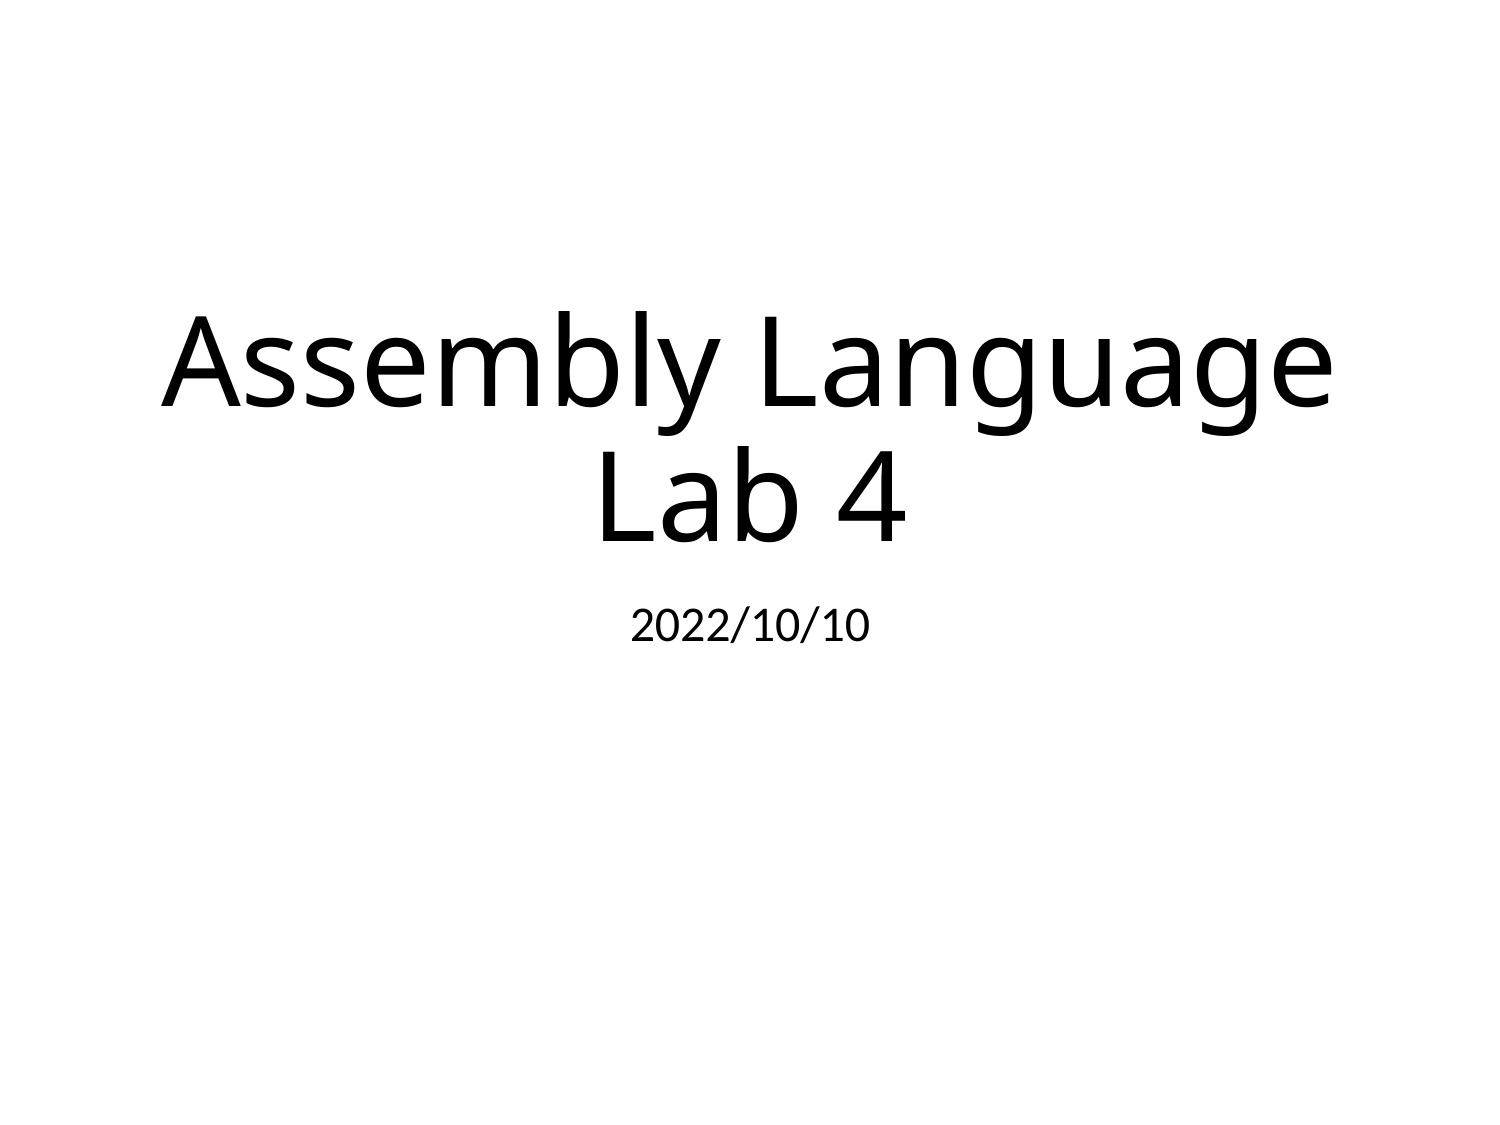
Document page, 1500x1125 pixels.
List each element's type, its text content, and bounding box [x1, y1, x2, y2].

title Assembly Language Lab 4 [112, 184, 1388, 576]
subtitle 2022/10/10 [187, 590, 1313, 863]
